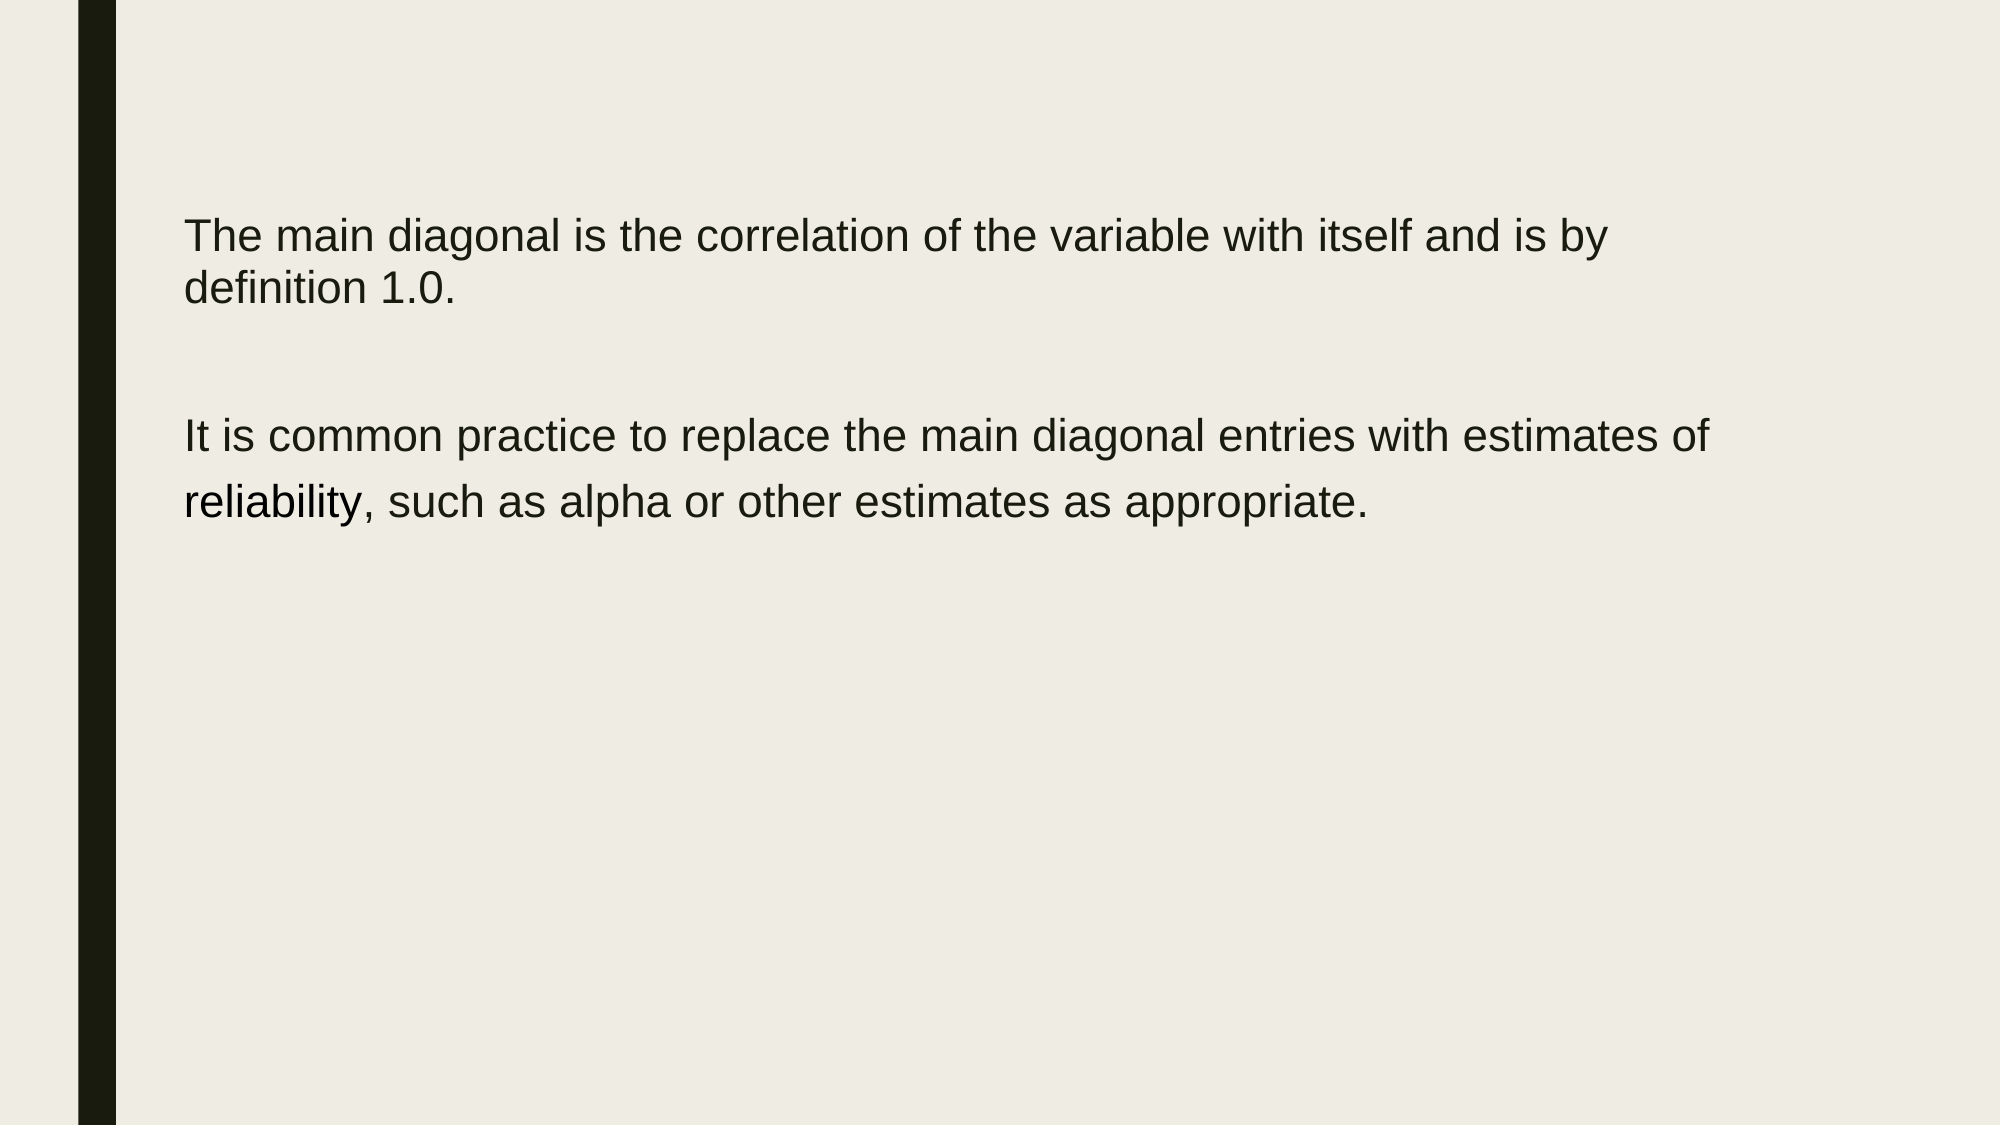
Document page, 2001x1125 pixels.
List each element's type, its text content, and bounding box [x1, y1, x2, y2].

list The main diagonal is the correlation of the variable with itself and is by definition 1.0. It is common practice to replace the main diagonal entries with estimates of reliability, such as alpha or other estimates as appropriate. [168, 46, 1744, 873]
